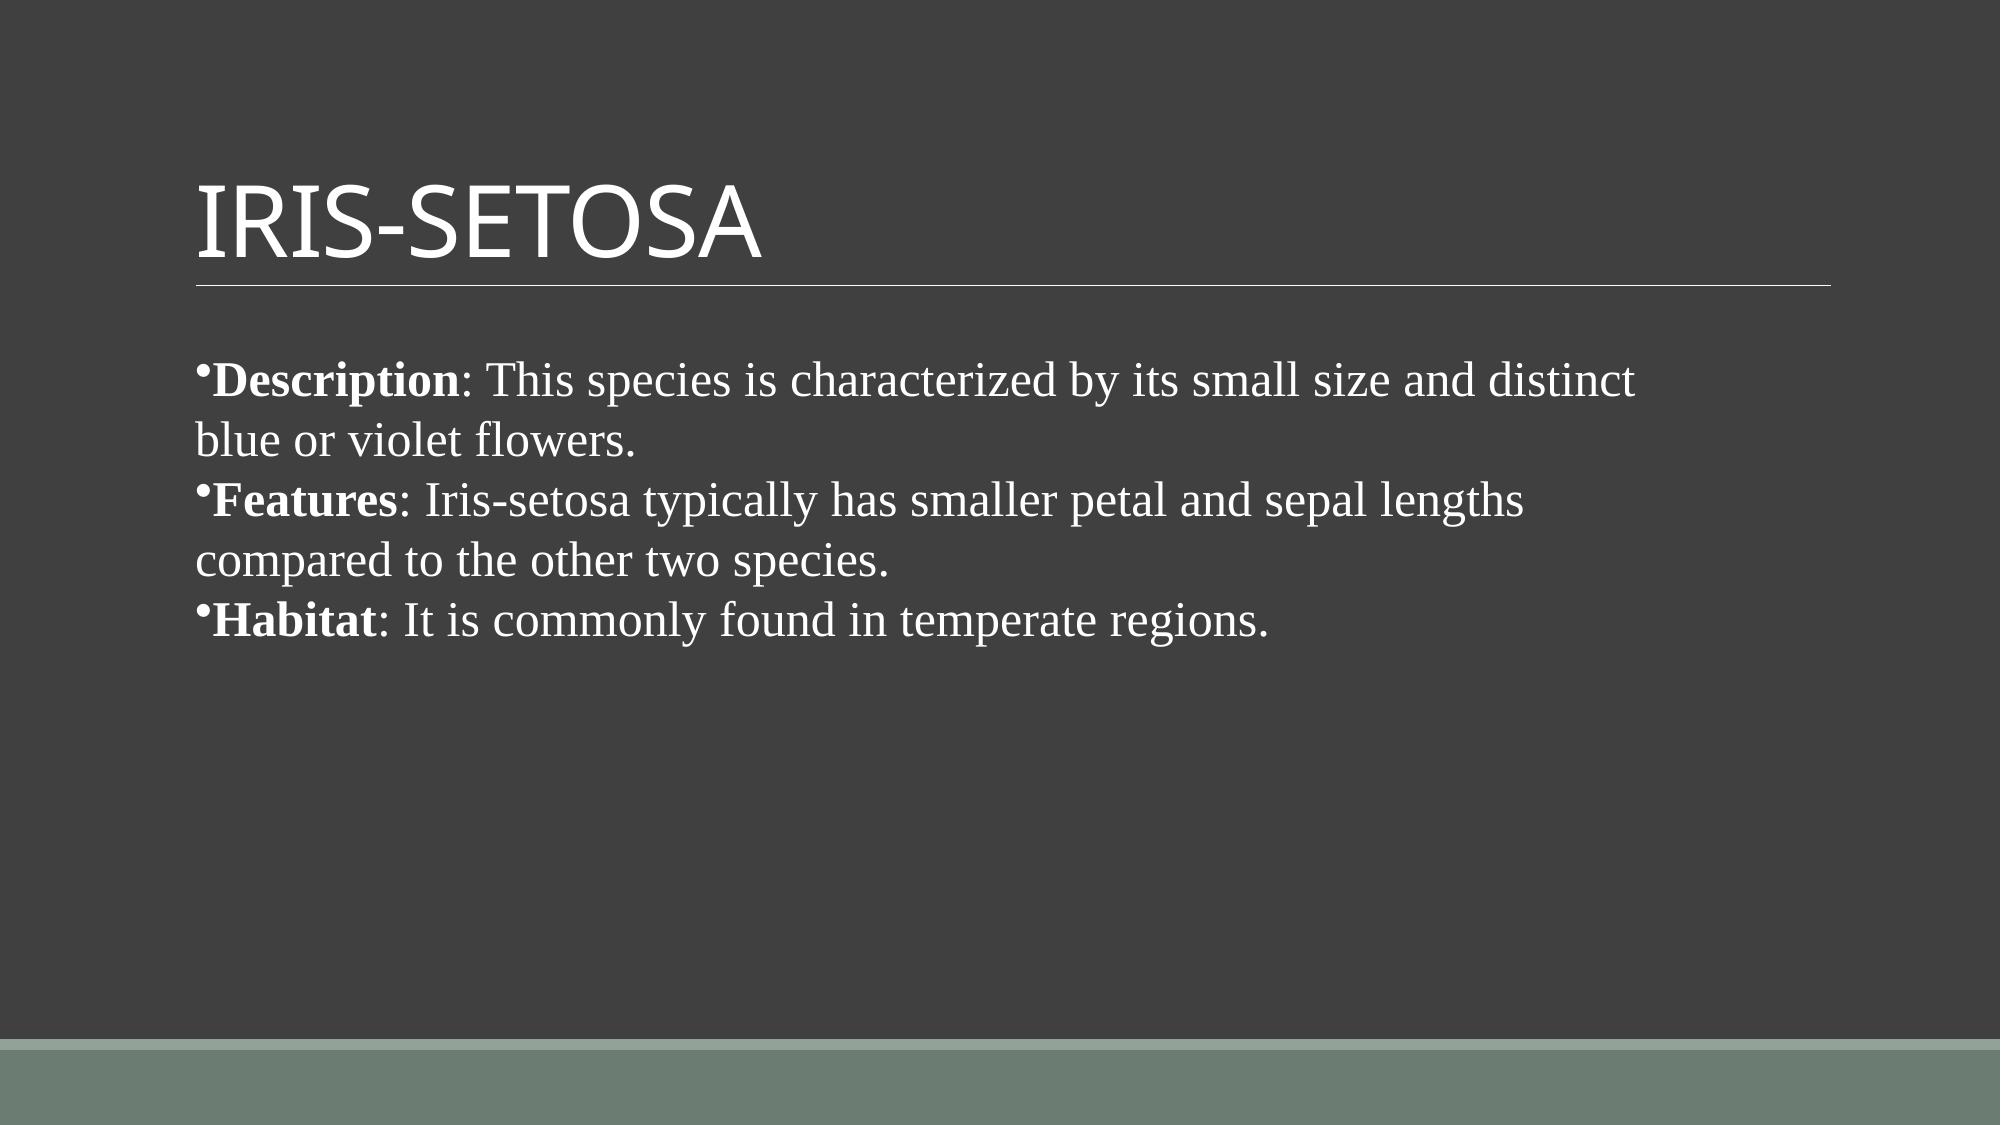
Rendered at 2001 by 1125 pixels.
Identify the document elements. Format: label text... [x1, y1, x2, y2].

title IRIS-SETOSA [180, 47, 1830, 285]
text_box Description: This species is characterized by its small size and distinct blue or violet flowers. Features: Iris-setosa typically has smaller petal and sepal lengths compared to the other two species. Habitat: It is commonly found in temperate regions. [180, 339, 1696, 700]
list [180, 302, 1830, 963]
